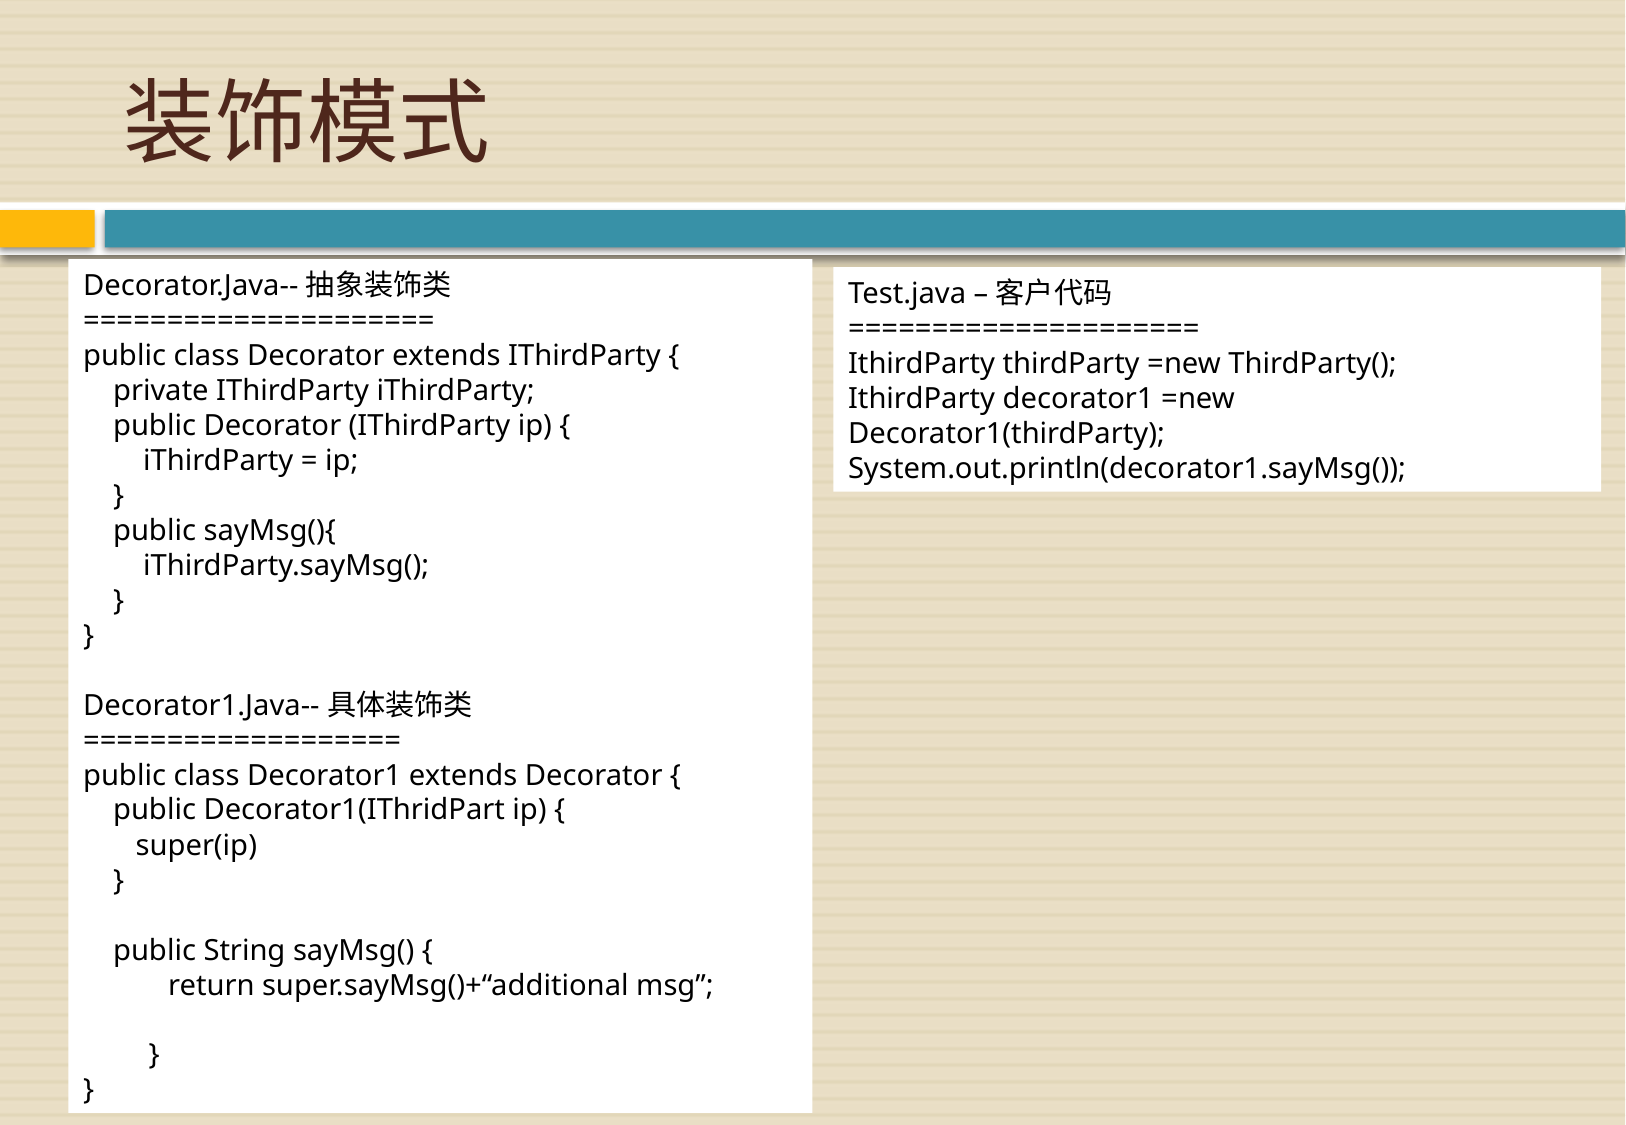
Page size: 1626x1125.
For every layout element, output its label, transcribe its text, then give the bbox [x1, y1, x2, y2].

text_box Decorator.Java--抽象装饰类 ===================== public class Decorator extends IThirdParty { private IThirdParty iThirdParty; public Decorator (IThirdParty ip) { iThirdParty = ip; } public sayMsg(){ iThirdParty.sayMsg(); } } Decorator1.Java--具体装饰类 =================== public class Decorator1 extends Decorator { public Decorator1(IThridPart ip) { super(ip) } public String sayMsg() { return super.sayMsg()+“additional msg”; } } [68, 259, 813, 1113]
title 装饰模式 [108, 37, 1558, 200]
text_box Test.java –客户代码 ===================== IthirdParty thirdParty =new ThirdParty(); IthirdParty decorator1 =new Decorator1(thirdParty); System.out.println(decorator1.sayMsg()); [833, 267, 1602, 492]
